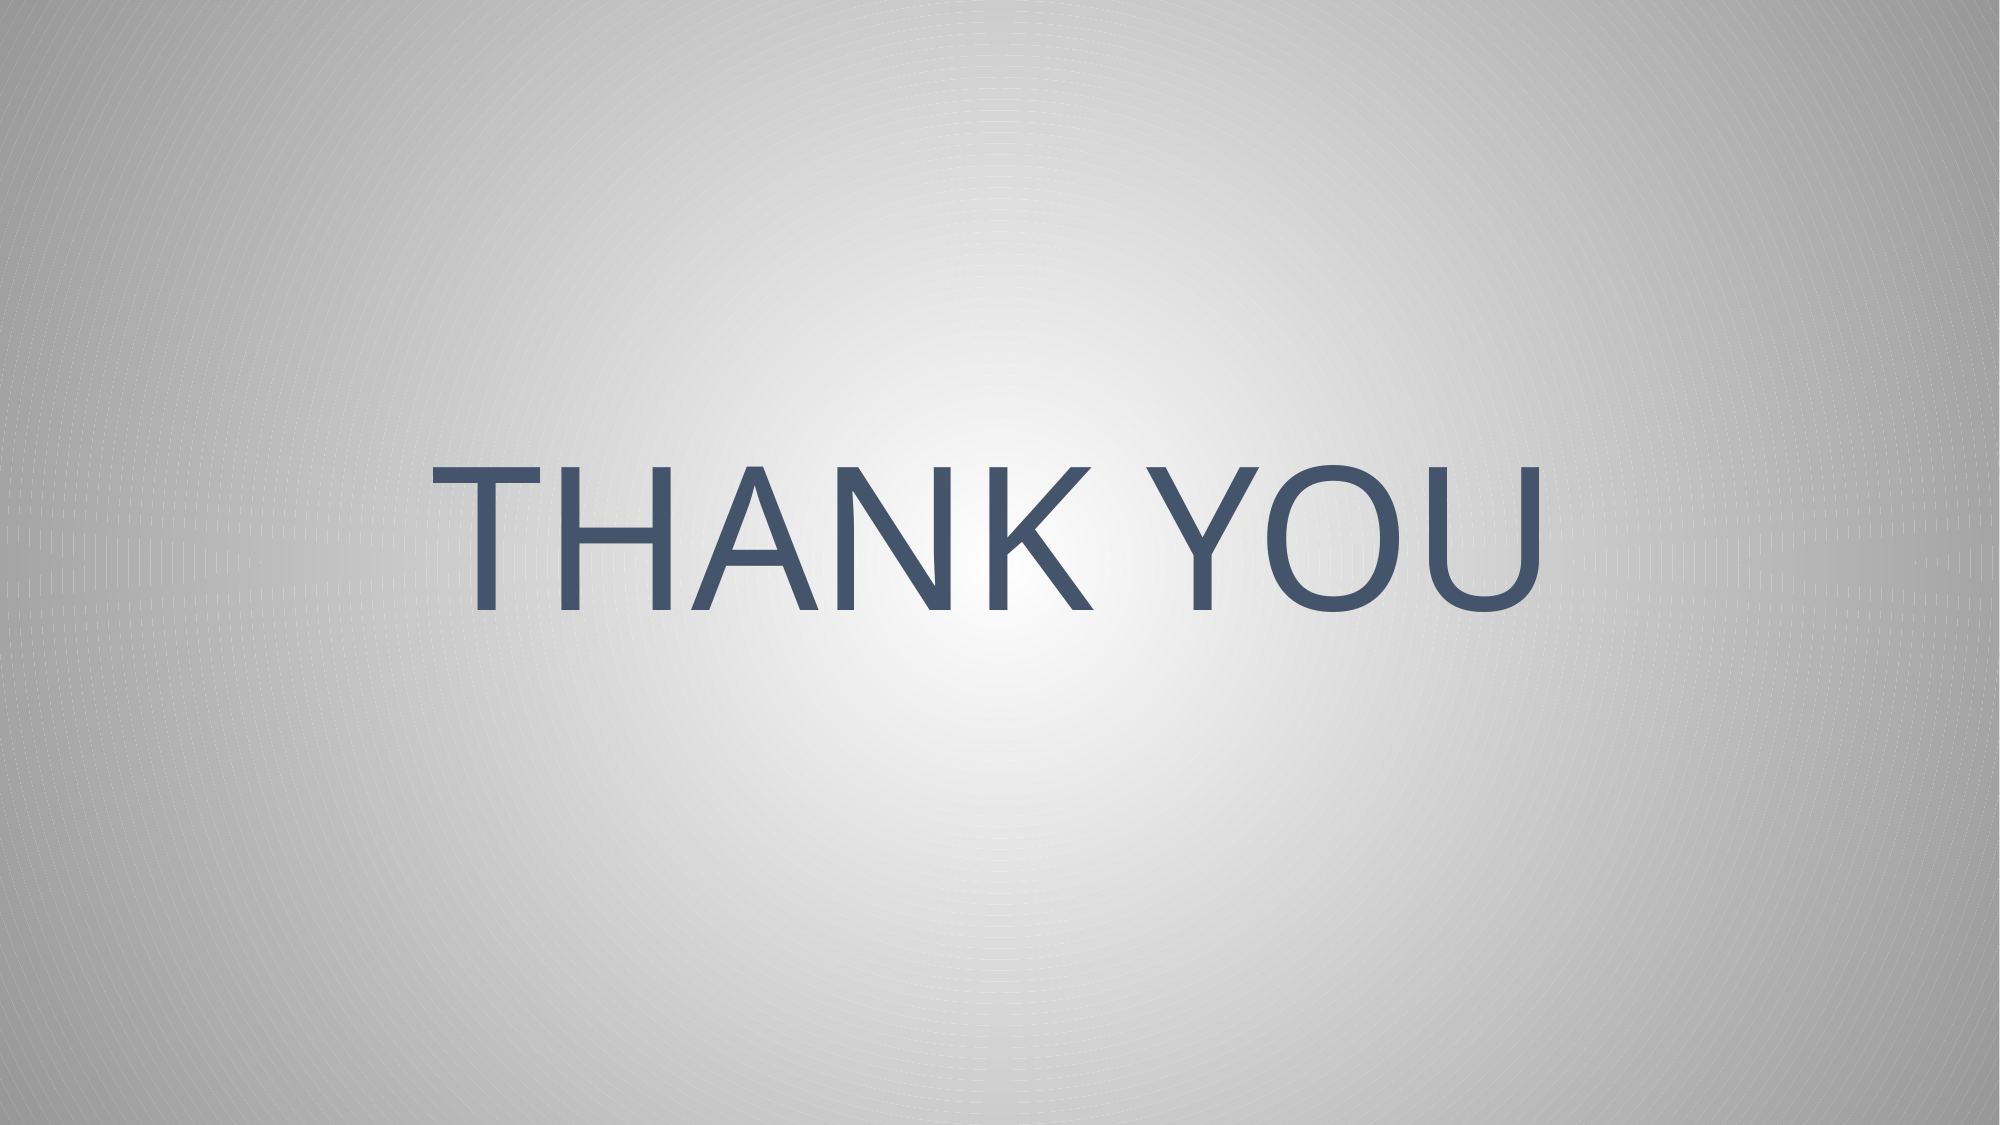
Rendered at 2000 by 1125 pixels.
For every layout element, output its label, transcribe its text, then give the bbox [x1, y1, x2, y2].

title THANK YOU [195, 443, 1796, 662]
